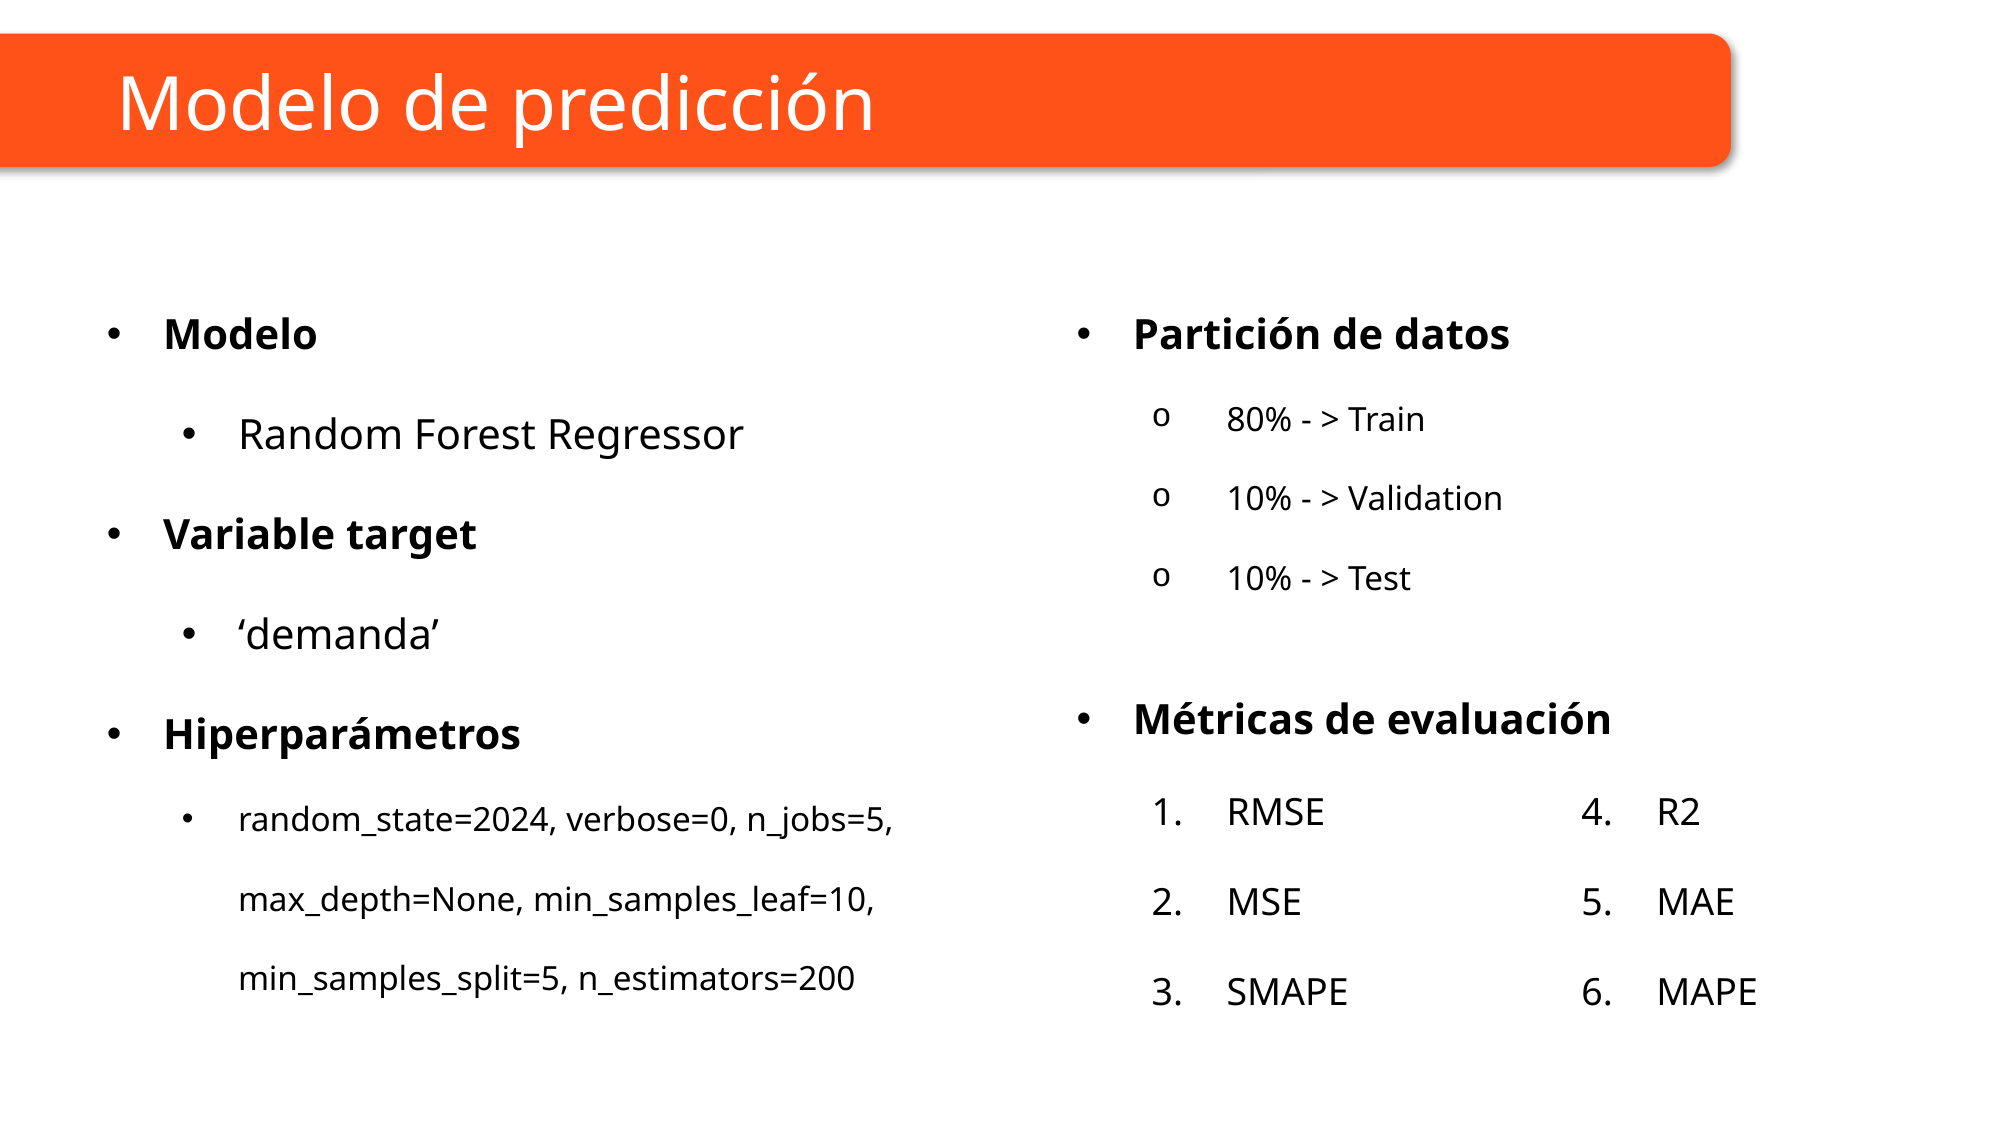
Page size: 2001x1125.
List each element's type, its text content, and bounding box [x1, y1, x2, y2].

text_box Partición de datos 80% - > Train 10% - > Validation 10% - > Test [1061, 250, 1952, 705]
text_box Modelo Random Forest Regressor Variable target ‘demanda’ Hiperparámetros random_state=2024, verbose=0, n_jobs=5, max_depth=None, min_samples_leaf=10, min_samples_split=5, n_estimators=200 [92, 250, 982, 1105]
text_box Modelo de predicción [0, 33, 1731, 168]
text_box RMSE MSE SMAPE R2 MAE MAPE [1061, 735, 1952, 1068]
text_box Métricas de evaluación [1061, 705, 1952, 735]
